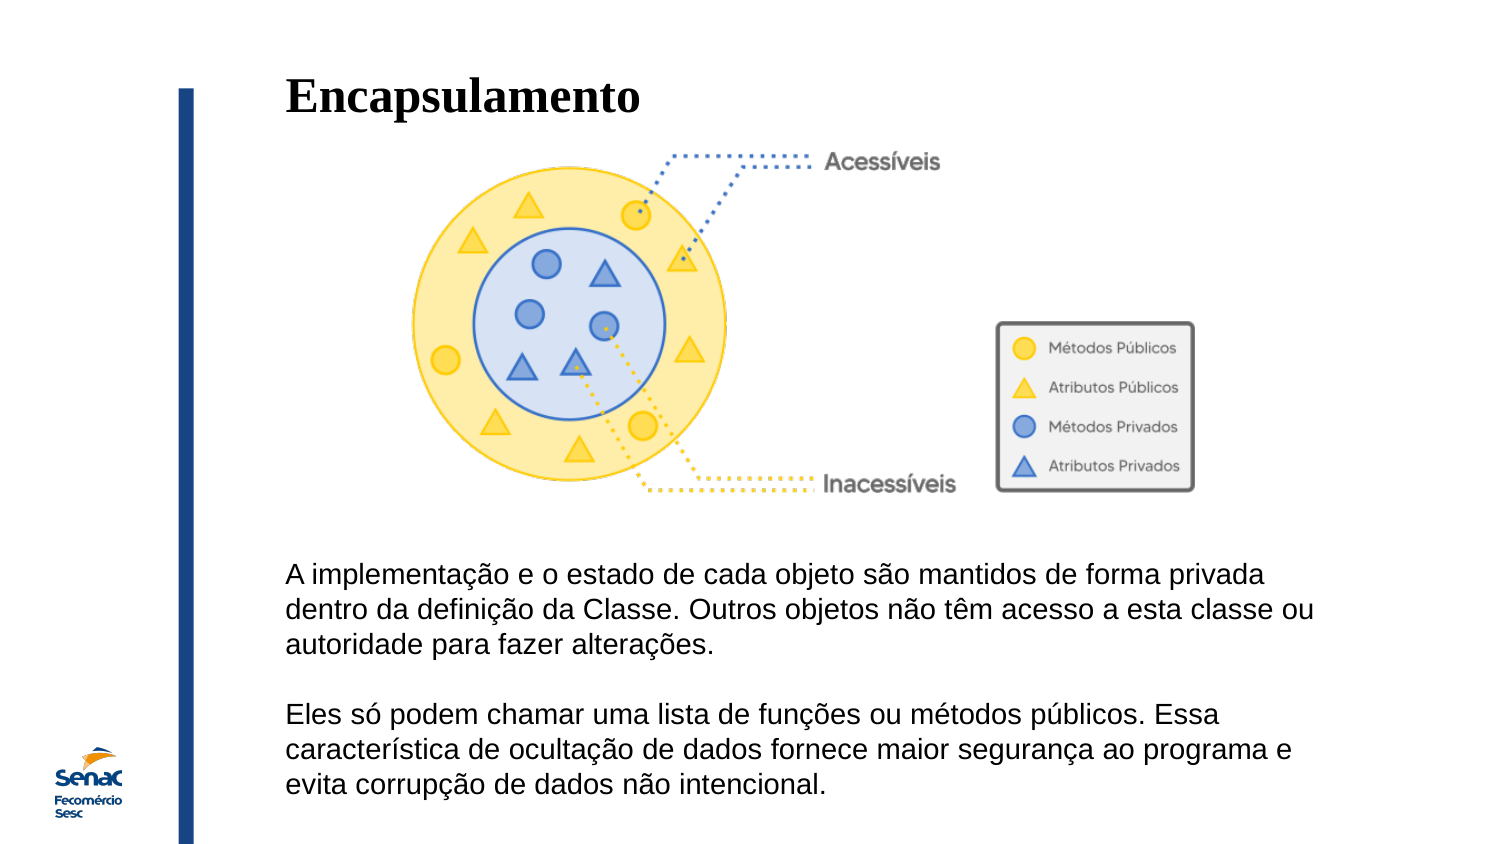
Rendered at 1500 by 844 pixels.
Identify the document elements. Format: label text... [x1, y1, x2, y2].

text_box Encapsulamento [270, 54, 1500, 130]
picture [55, 747, 122, 818]
text_box A implementação e o estado de cada objeto são mantidos de forma privada dentro da definição da Classe. Outros objetos não têm acesso a esta classe ou autoridade para fazer alterações. Eles só podem chamar uma lista de funções ou métodos públicos. Essa característica de ocultação de dados fornece maior segurança ao programa e evita corrupção de dados não intencional. [270, 547, 1332, 808]
picture [356, 92, 1246, 552]
